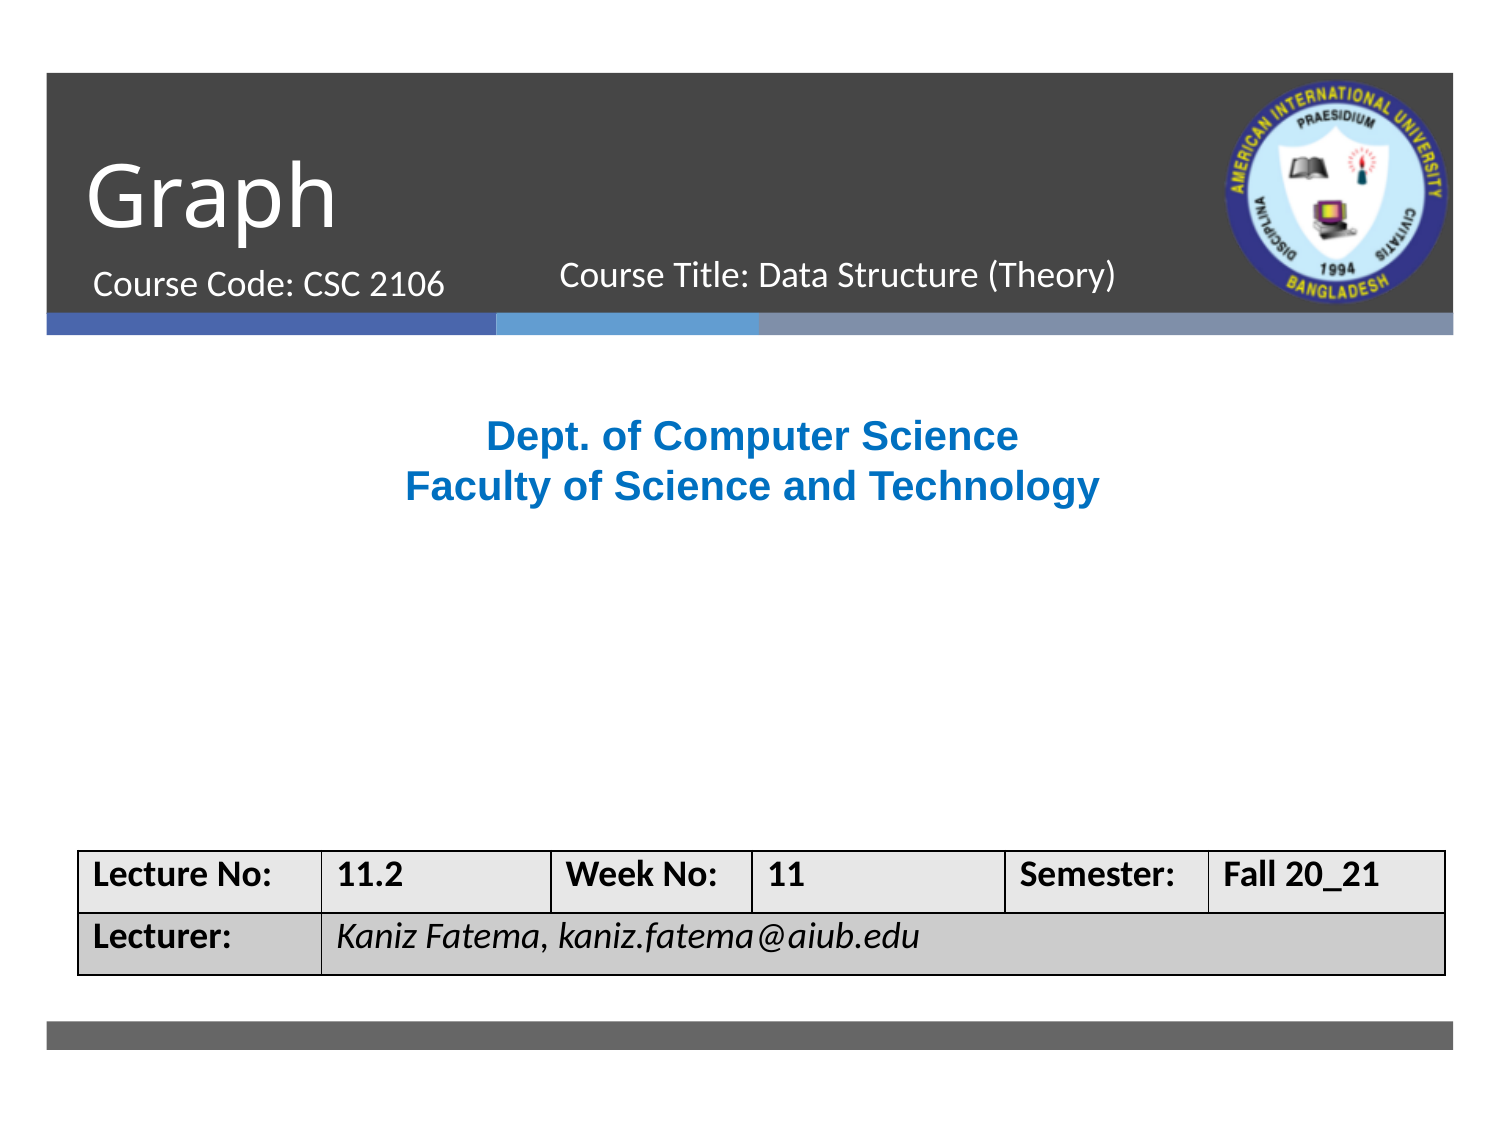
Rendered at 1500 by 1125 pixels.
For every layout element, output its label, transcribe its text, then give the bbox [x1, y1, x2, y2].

table_header Lecture No: [79, 852, 321, 912]
table_header Week No: [552, 852, 751, 912]
table_header 11.2 [322, 852, 550, 912]
title Graph [69, 73, 1351, 253]
subtitle Course Code: CSC 2106 [78, 251, 536, 331]
table_header 11 [753, 852, 1004, 912]
table_header Semester: [1006, 852, 1208, 912]
table_header Fall 20_21 [1209, 852, 1444, 912]
picture [1228, 75, 1454, 310]
text_box Dept. of Computer Science Faculty of Science and Technology [12, 401, 1493, 517]
table_cell Lecturer: [79, 914, 321, 974]
table_cell Kaniz Fatema, kaniz.fatema@aiub.edu [322, 914, 1444, 974]
text_box Course Title: Data Structure (Theory) [544, 252, 1228, 332]
